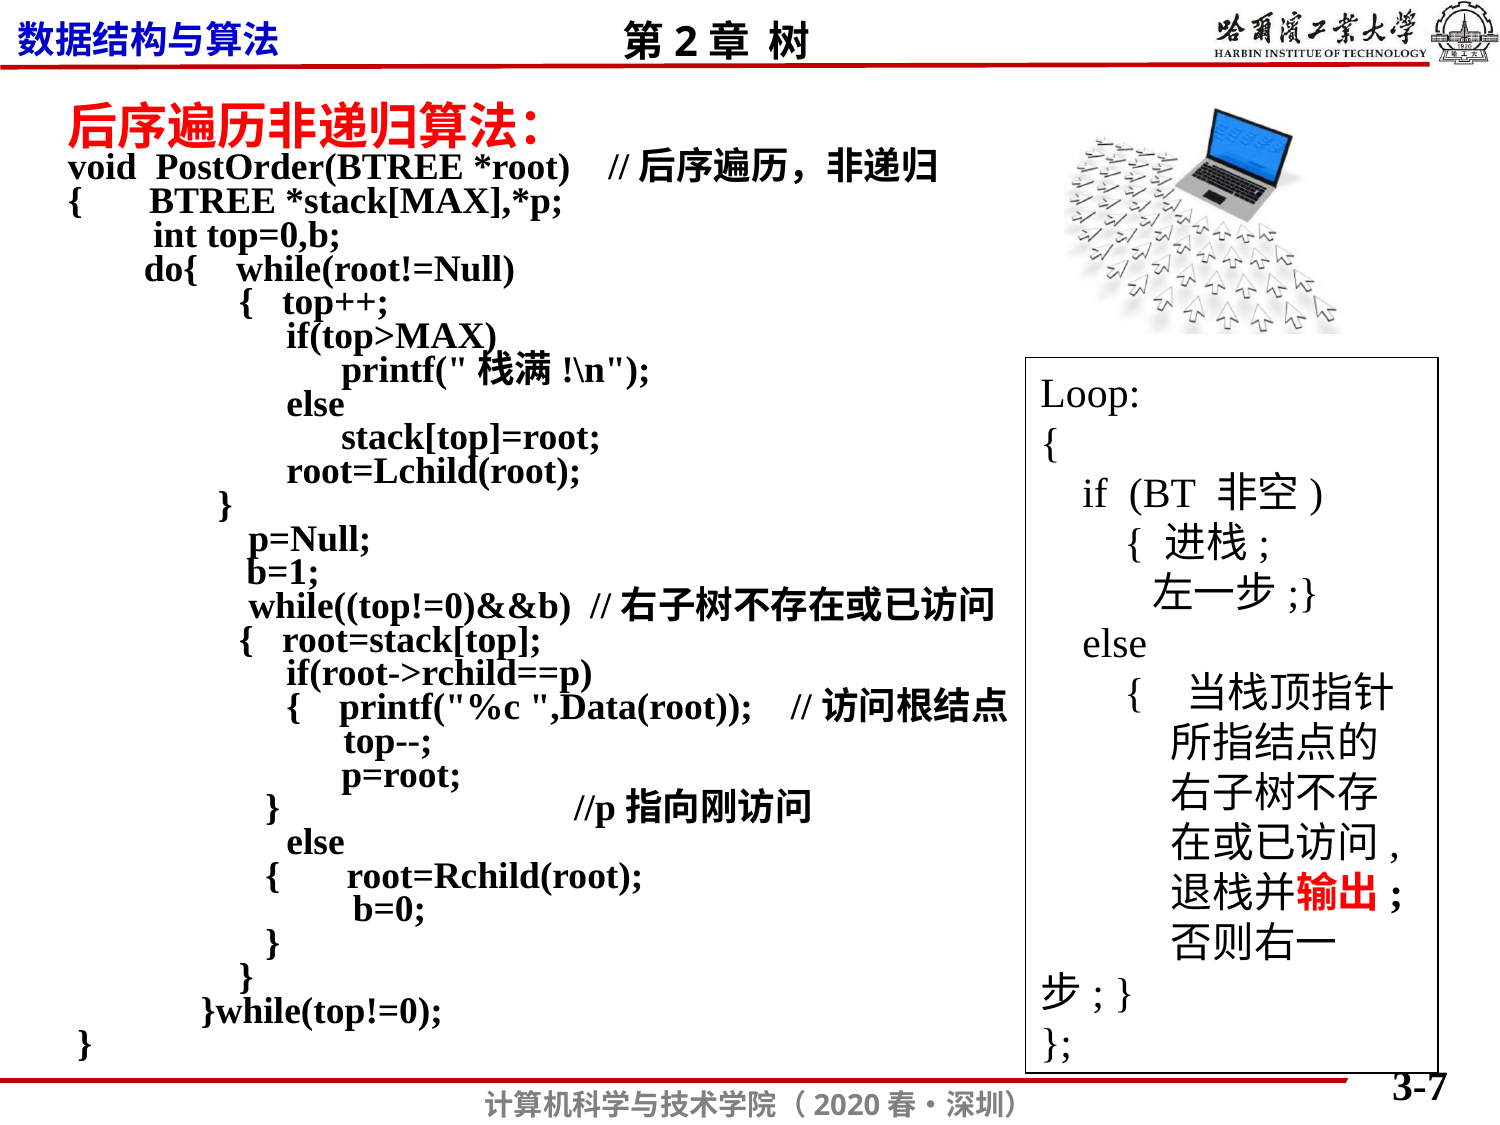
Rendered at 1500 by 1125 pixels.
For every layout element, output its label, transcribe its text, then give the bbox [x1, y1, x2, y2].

picture [1212, 1, 1500, 68]
text_box Loop: { if (BT 非空) { 进栈; 左一步;} else { 当栈顶指针 所指结点的 右子树不存 在或已访问, 退栈并输出; 否则右一步; } }; [1025, 357, 1439, 1074]
picture [1063, 106, 1345, 334]
text_box 后序遍历非递归算法： void PostOrder(BTREE *root) //后序遍历，非递归 { BTREE *stack[MAX],*p; int top=0,b; do{ while(root!=Null) { top++; if(top>MAX) printf("栈满!\n"); else stack[top]=root; root=Lchild(root); } p=Null; b=1; while((top!=0)&&b) //右子树不存在或已访问 { root=stack[top]; if(root->rchild==p) { printf("%c ",Data(root)); //访问根结点 top--; p=root; } //p指向刚访问 else { root=Rchild(root); b=0; } } }while(top!=0); } [53, 100, 1436, 1072]
